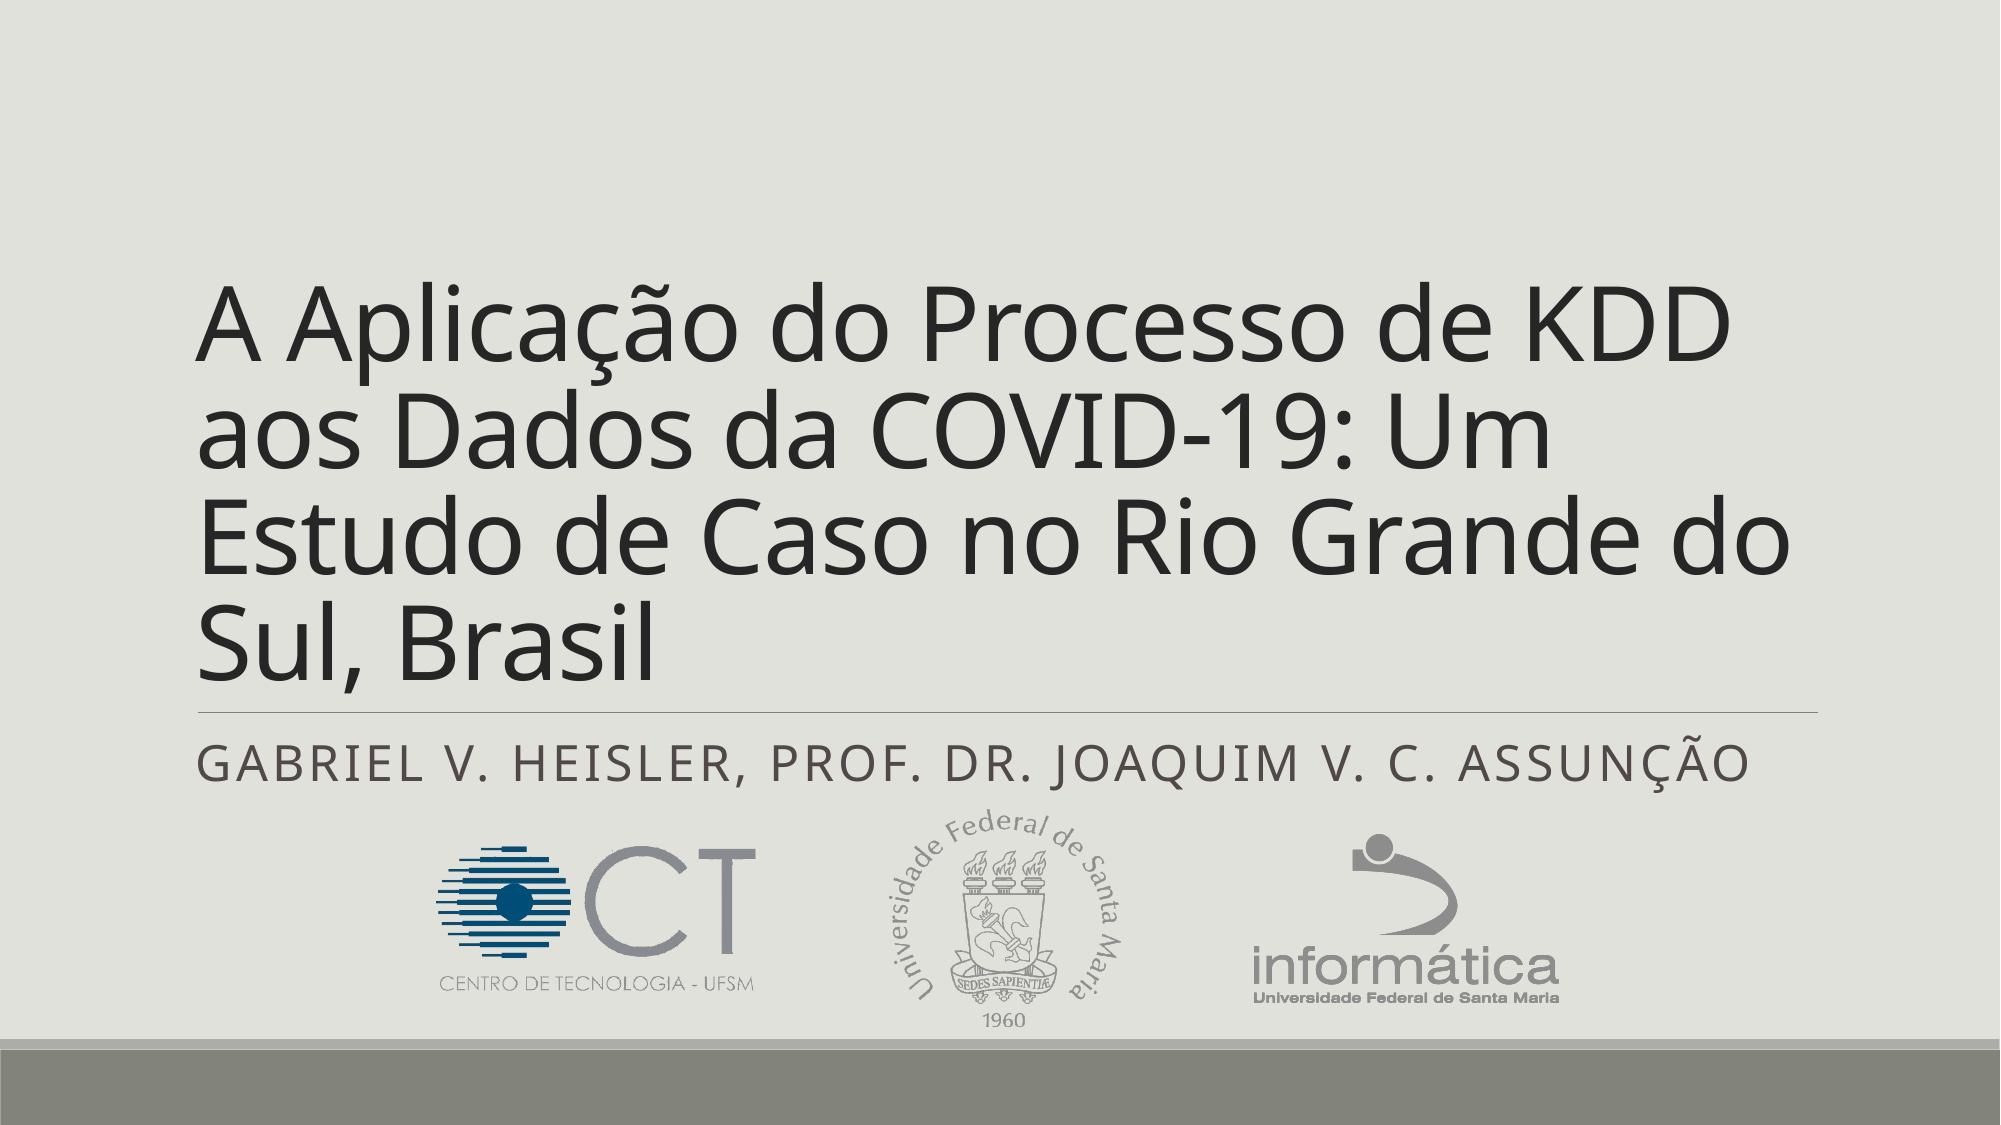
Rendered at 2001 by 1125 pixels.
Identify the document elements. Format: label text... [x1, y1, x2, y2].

picture [889, 809, 1121, 1028]
picture [1253, 833, 1559, 1003]
subtitle Gabriel v. Heisler, prof. Dr. joaquim v. c. assunção [180, 730, 1831, 919]
title A Aplicação do Processo de KDD aos Dados da COVID-19: Um Estudo de Caso no Rio Grande do Sul, Brasil [180, 124, 1830, 710]
picture [436, 845, 756, 992]
